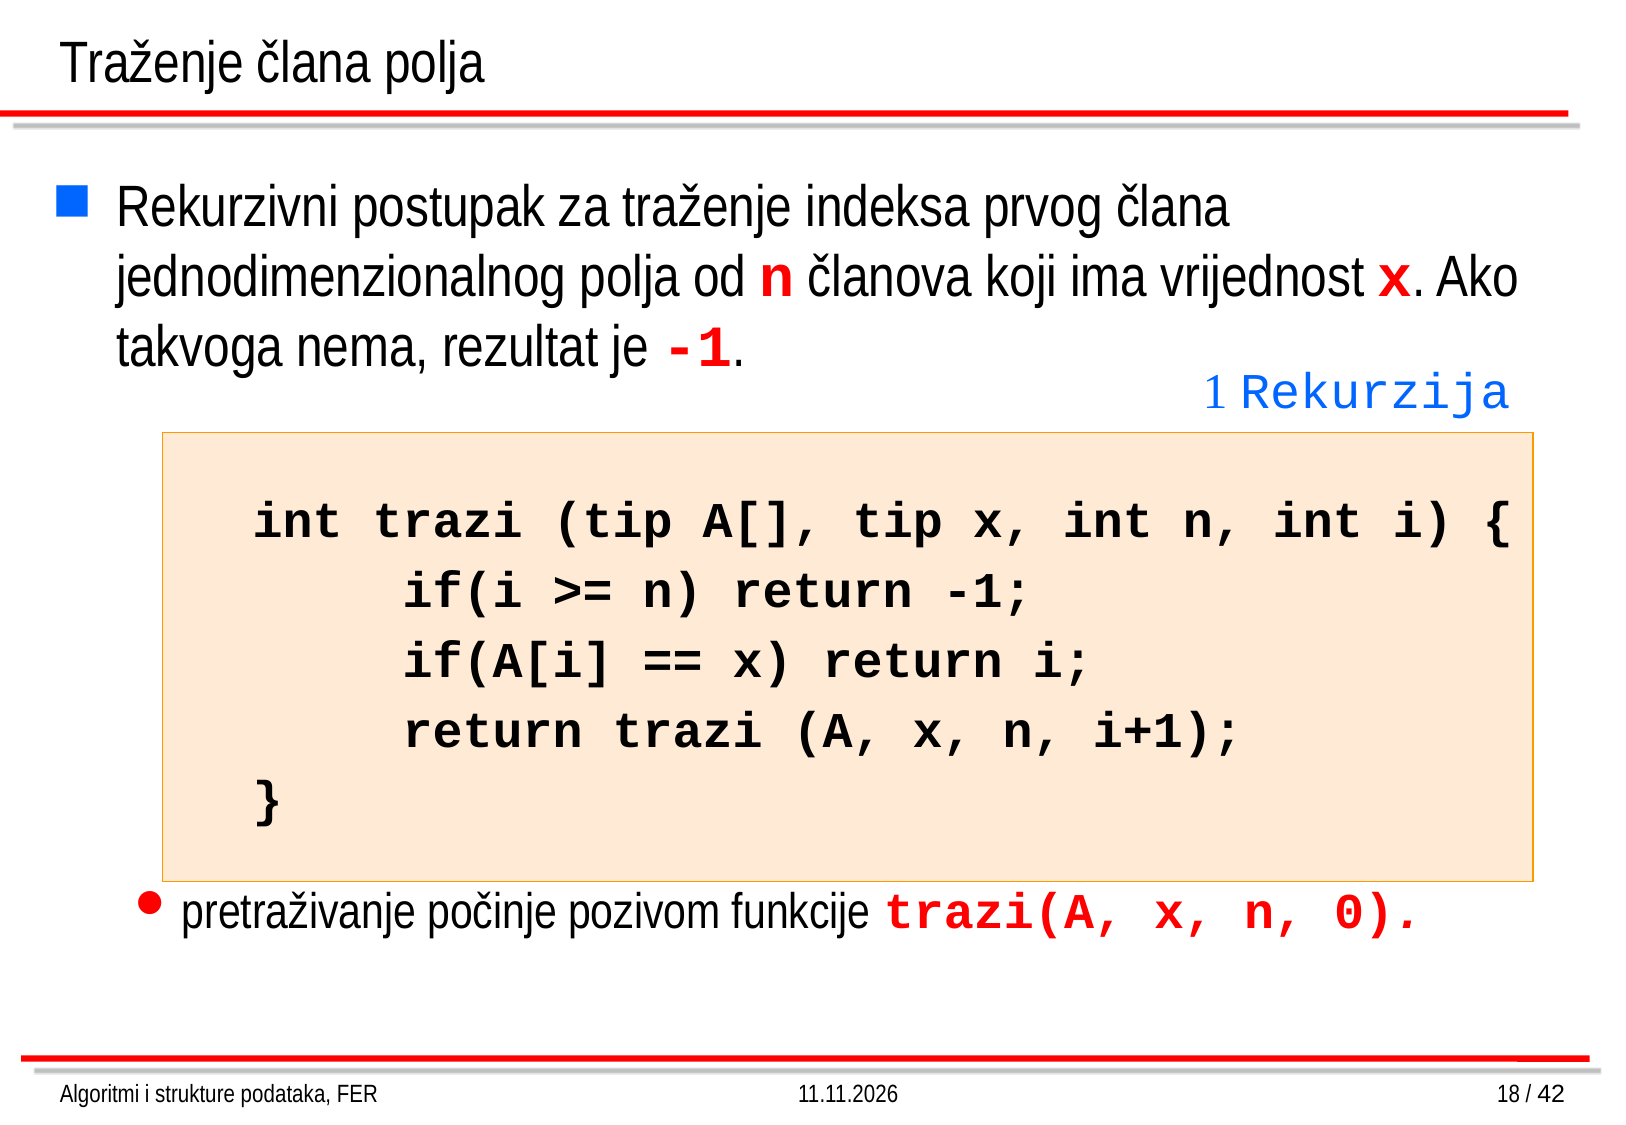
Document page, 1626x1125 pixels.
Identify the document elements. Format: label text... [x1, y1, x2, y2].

text_box  Rekurzija [1188, 350, 1526, 426]
title Traženje člana polja [44, 0, 1569, 102]
slide_number 18 / 42 [1164, 1070, 1581, 1107]
footer Algoritmi i strukture podataka, FER [44, 1070, 612, 1107]
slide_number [658, 1070, 1039, 1107]
list Rekurzivni postupak za traženje indeksa prvog člana jednodimenzionalnog polja od n članova koji ima vrijednost x. Ako takvoga nema, rezultat je -1. pretraživanje počinje pozivom funkcije trazi(A, x, n, 0). [44, 160, 1581, 1036]
text_box int trazi (tip A[], tip x, int n, int i) { if(i >= n) return -1; if(A[i] == x) return i; return trazi (A, x, n, i+1); } [162, 432, 1533, 882]
